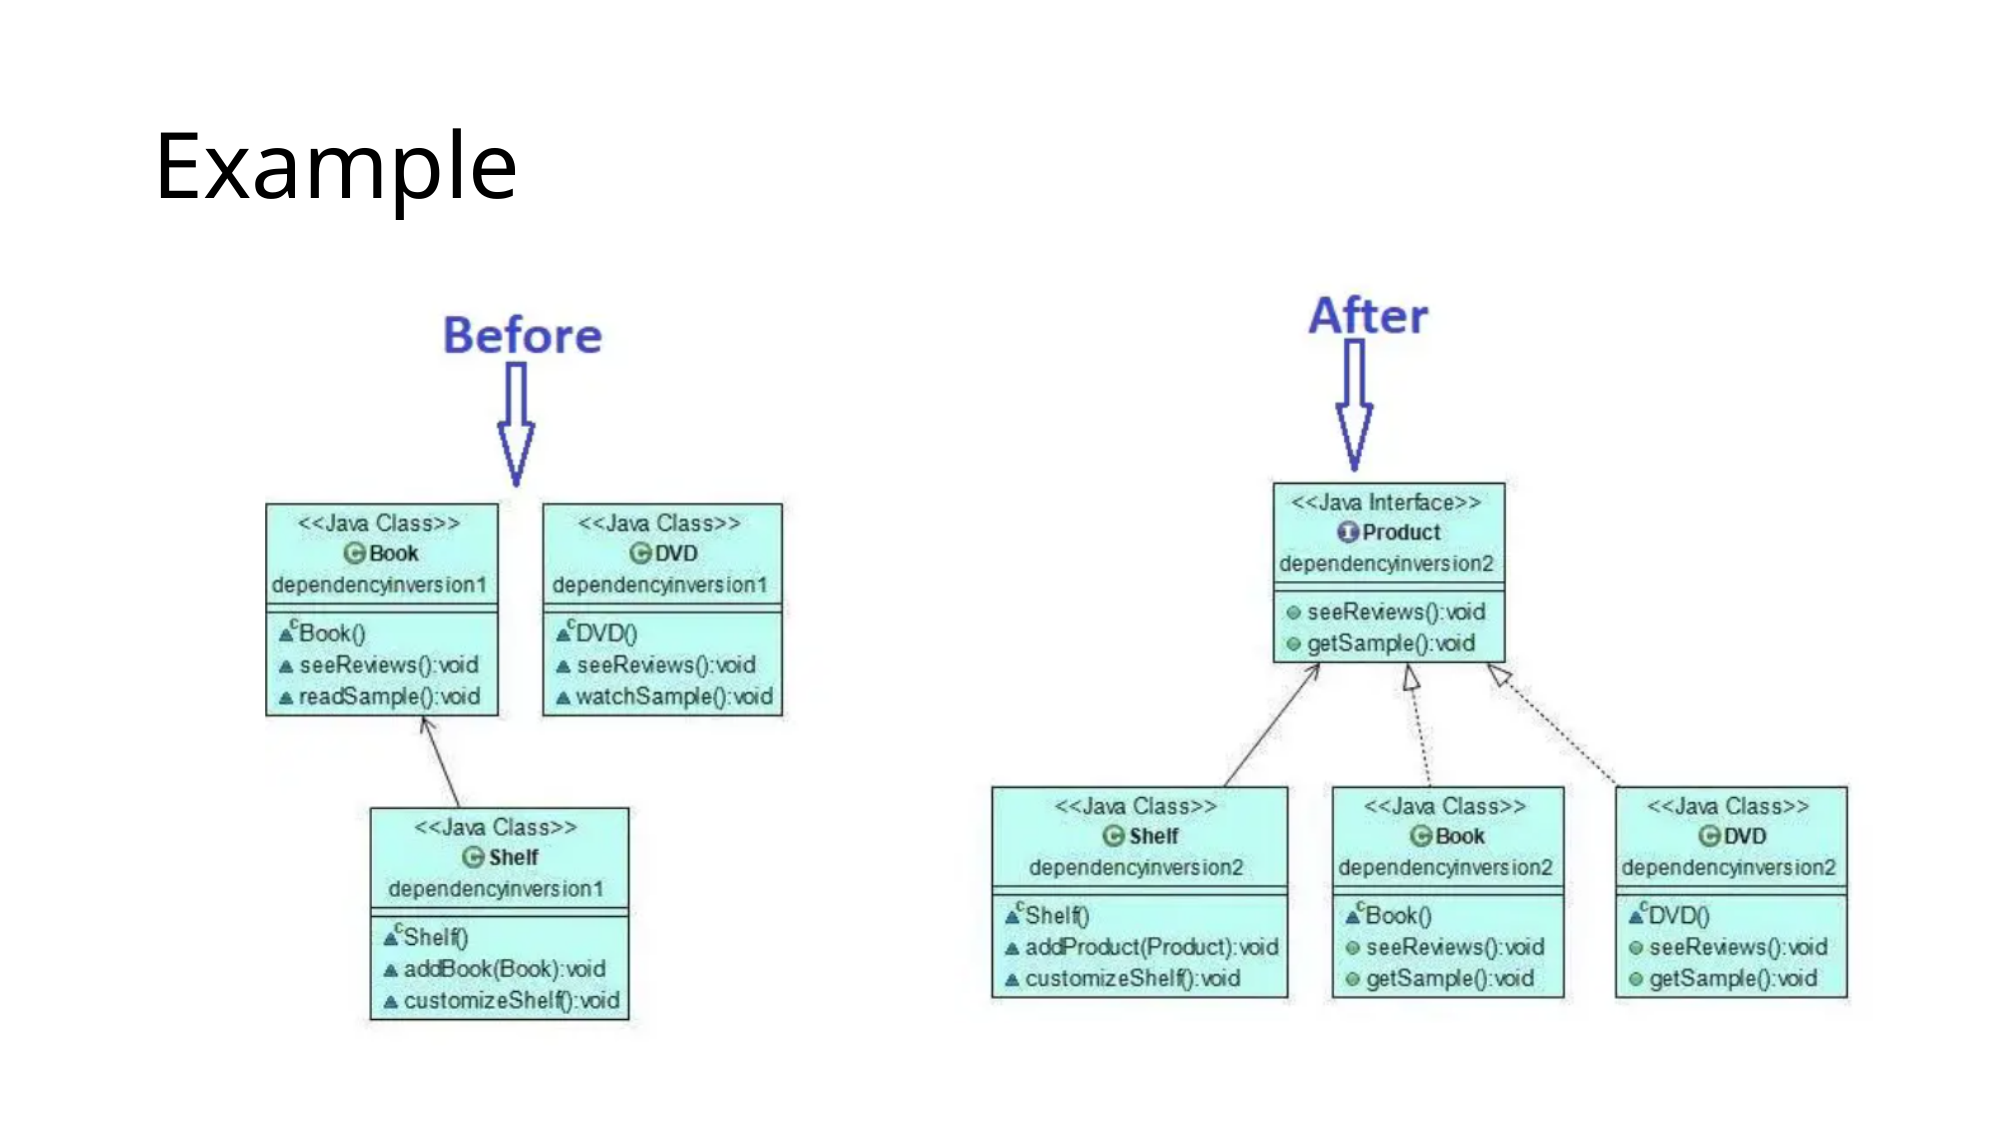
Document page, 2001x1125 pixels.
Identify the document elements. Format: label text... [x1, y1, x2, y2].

title Example [137, 59, 1863, 278]
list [945, 277, 1914, 1023]
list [188, 259, 844, 1066]
